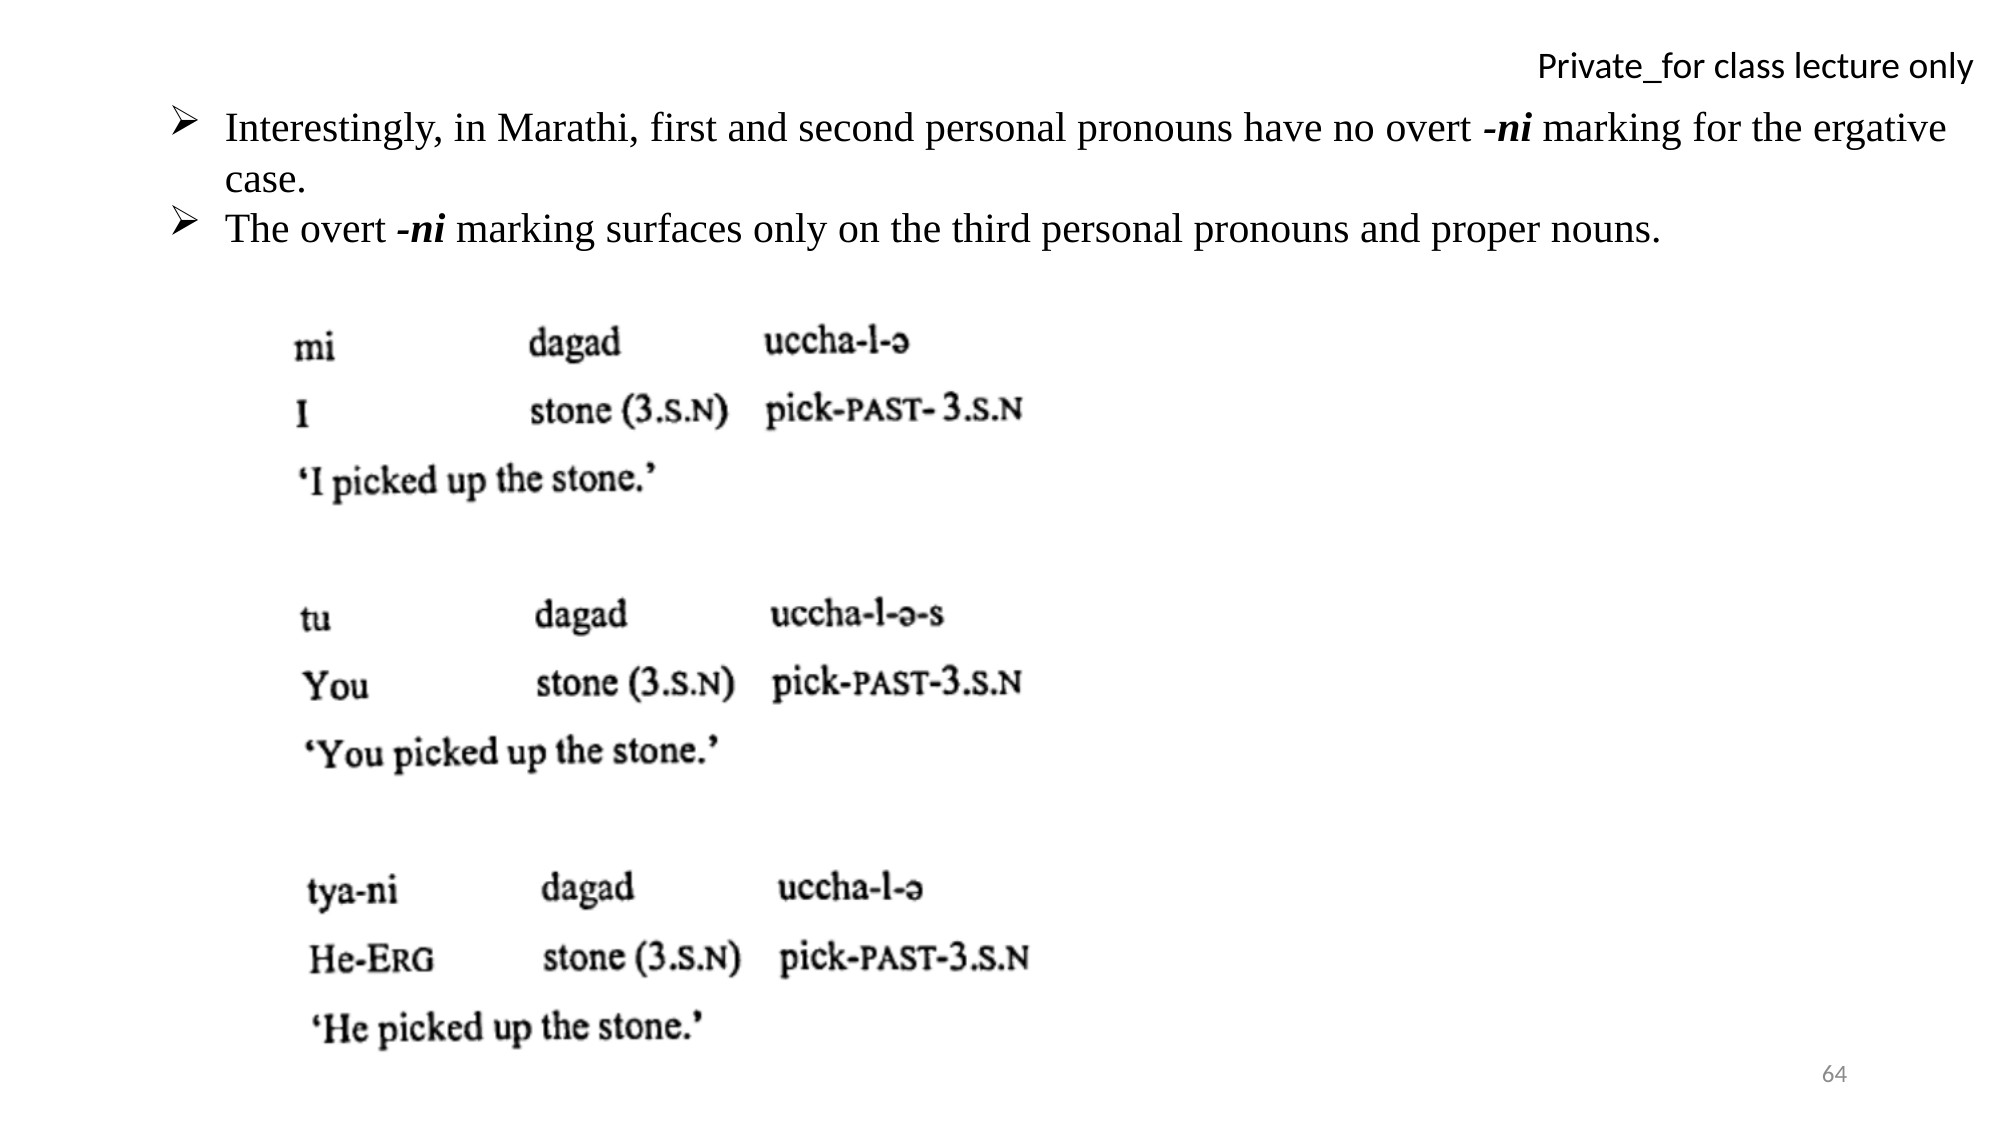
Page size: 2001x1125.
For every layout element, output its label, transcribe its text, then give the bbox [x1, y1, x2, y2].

slide_number 64 [1412, 1042, 1863, 1103]
subtitle Interestingly, in Marathi, first and second personal pronouns have no overt -ni marking for the ergative case. The overt -ni marking surfaces only on the third personal pronouns and proper nouns. [153, 92, 1988, 1043]
picture [275, 301, 1052, 1062]
